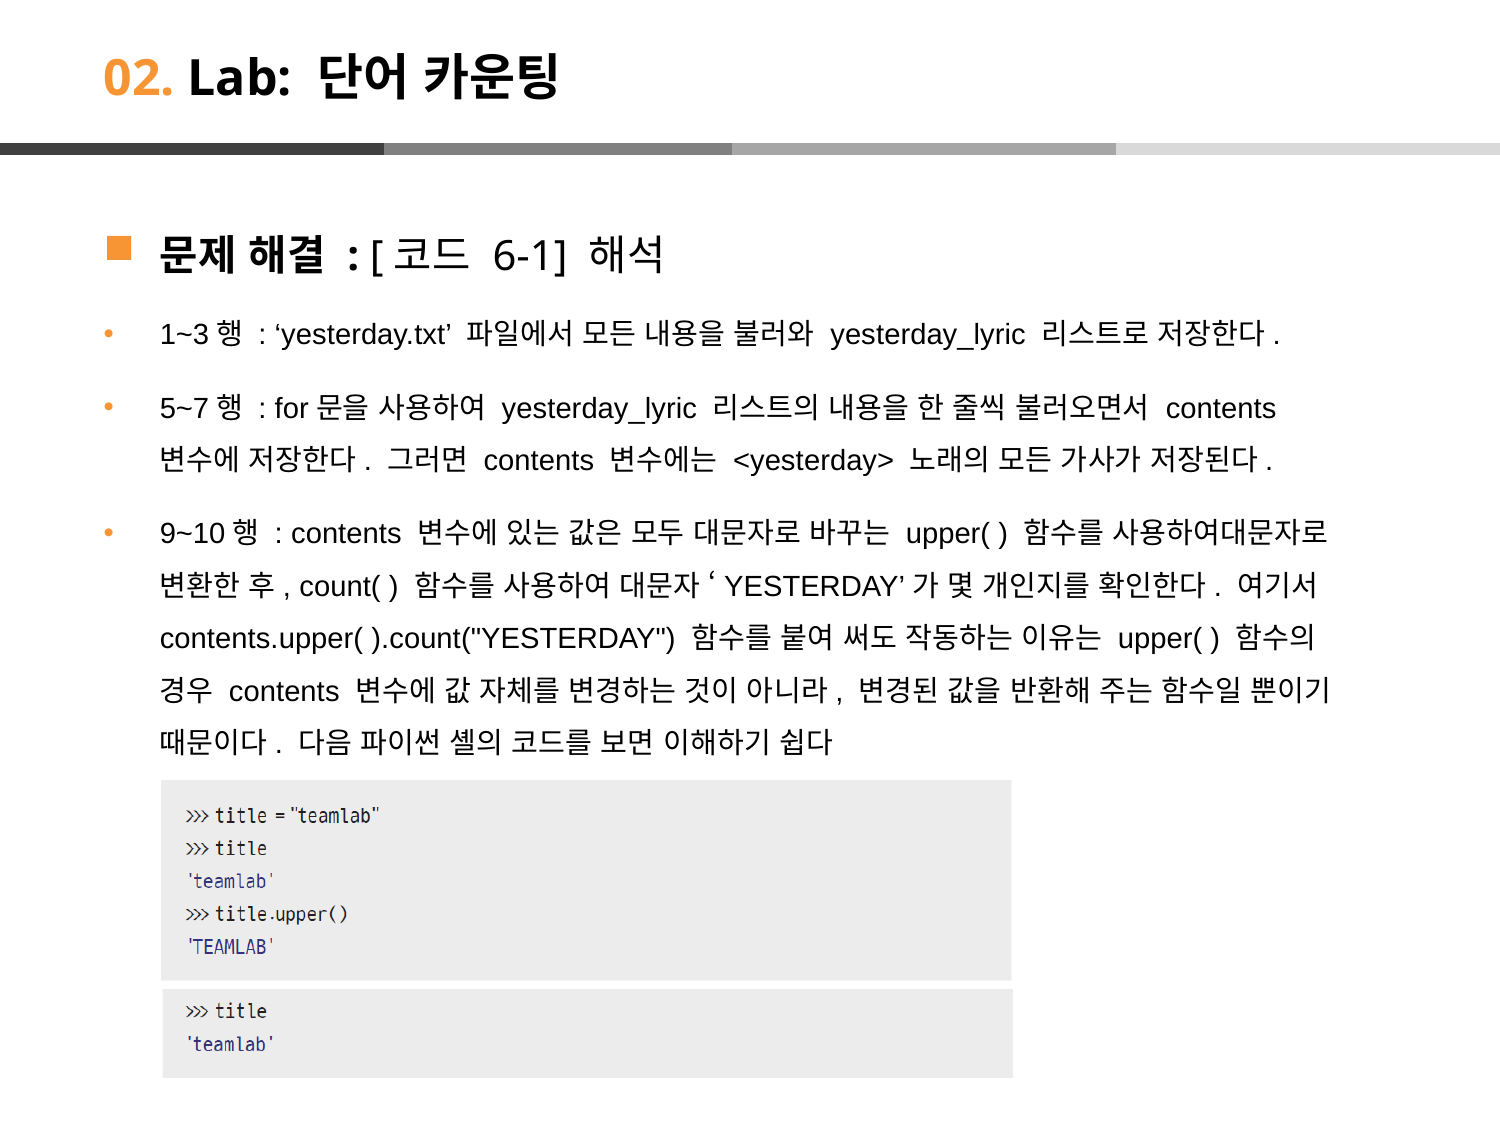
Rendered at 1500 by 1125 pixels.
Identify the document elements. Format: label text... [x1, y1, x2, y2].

title 02. Lab: 단어 카운팅 [88, 30, 1211, 121]
picture [160, 779, 1012, 982]
text_box 1~3행 : ‘yesterday.txt’ 파일에서 모든 내용을 불러와 yesterday_lyric 리스트로 저장한다. 5~7행 : for문을 사용하여 yesterday_lyric 리스트의 내용을 한 줄씩 불러오면서 contents변수에 저장한다. 그러면 contents 변수에는 <yesterday> 노래의 모든 가사가 저장된다. 9~10행 : contents 변수에 있는 값은 모두 대문자로 바꾸는 upper( ) 함수를 사용하여대문자로 변환한 후, count( ) 함수를 사용하여 대문자 ‘YESTERDAY’가 몇 개인지를 확인한다. 여기서 contents.upper( ).count("YESTERDAY") 함수를 붙여 써도 작동하는 이유는 upper( ) 함수의 경우 contents 변수에 값 자체를 변경하는 것이 아니라, 변경된 값을 반환해 주는 함수일 뿐이기 때문이다. 다음 파이썬 셸의 코드를 보면 이해하기 쉽다 [88, 290, 1365, 780]
picture [162, 989, 1014, 1078]
list 문제 해결 : [코드 6-1] 해석 [88, 196, 1436, 386]
